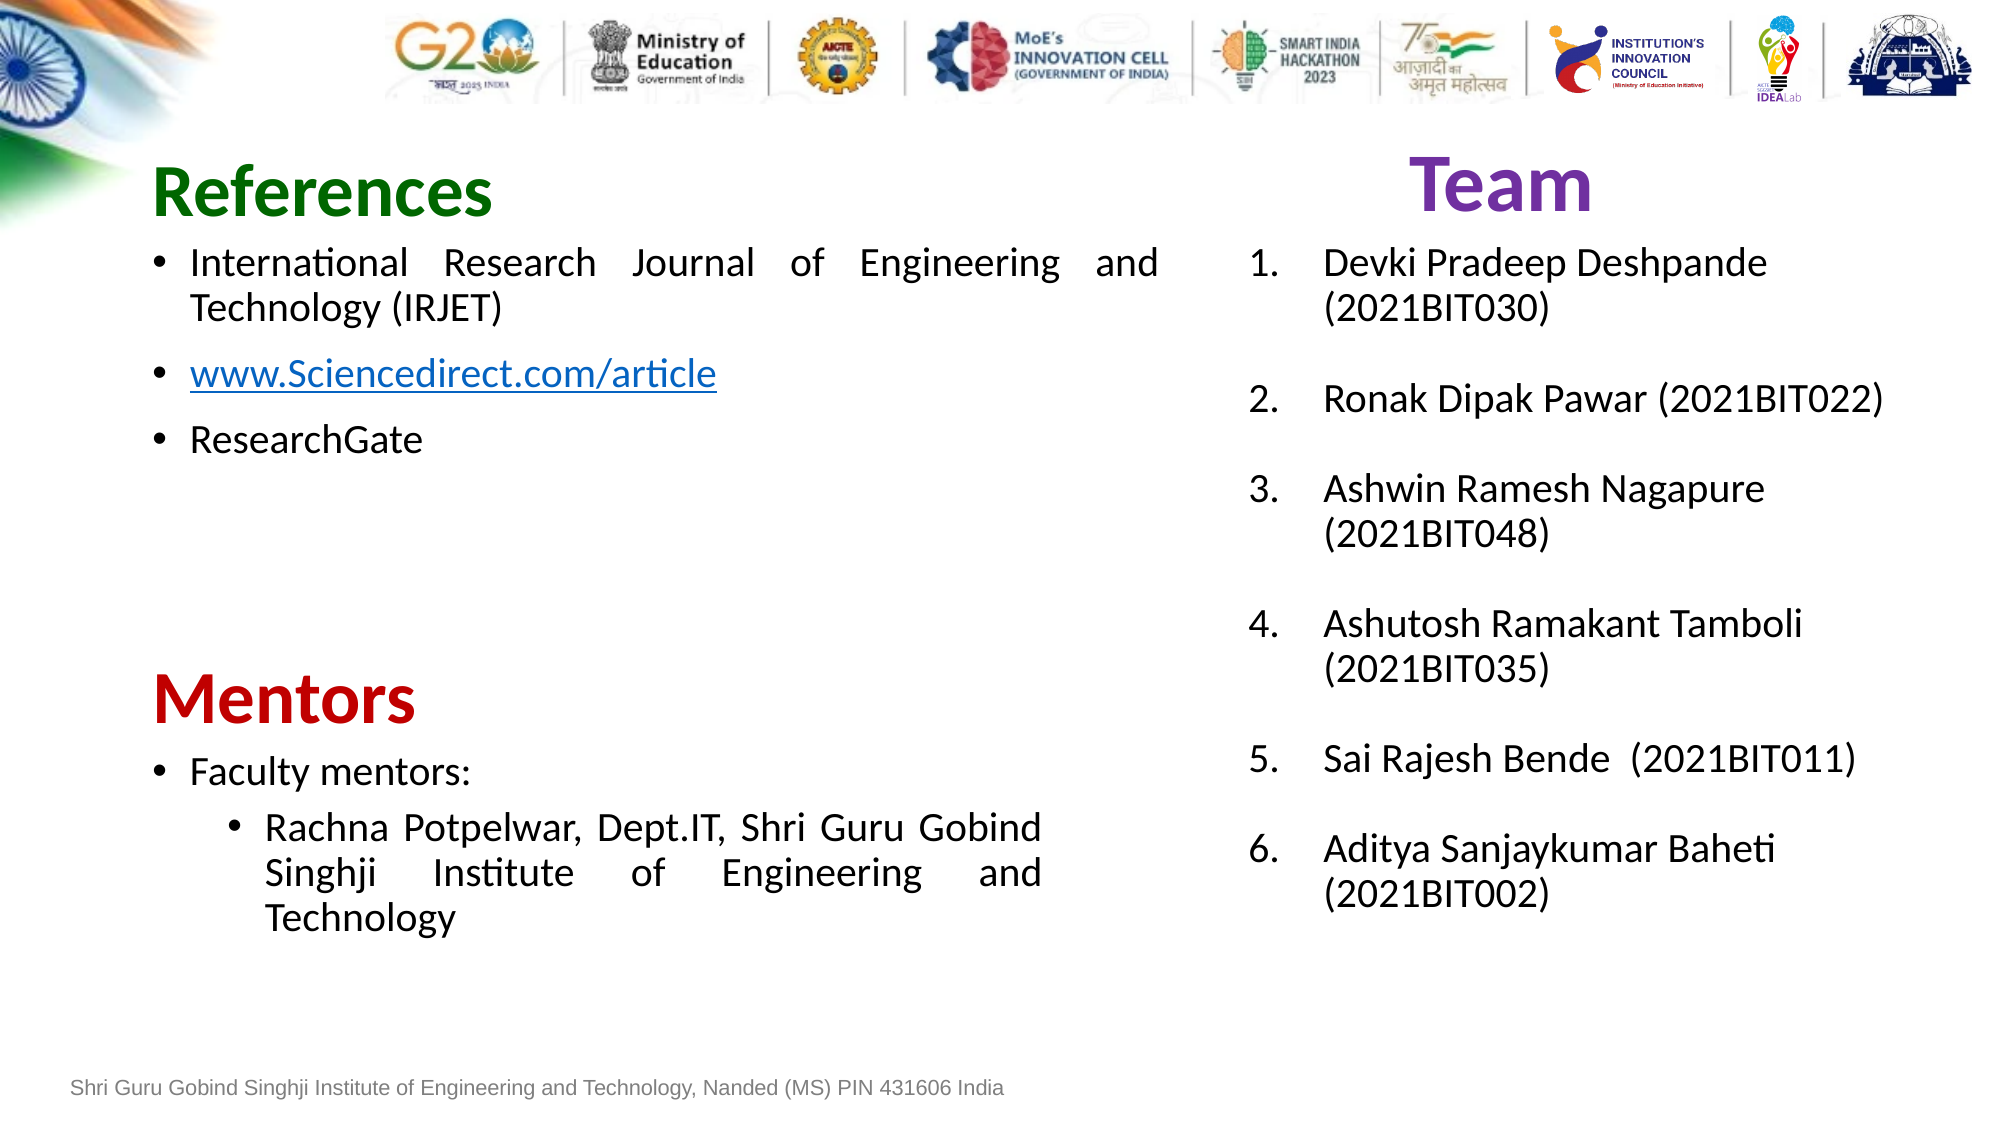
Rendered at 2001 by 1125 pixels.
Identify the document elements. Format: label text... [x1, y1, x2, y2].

list International Research Journal of Engineering and Technology (IRJET) www.Sciencedirect.com/article ResearchGate [137, 233, 1175, 581]
picture [1548, 24, 1706, 94]
picture [1757, 15, 1802, 102]
text_box Mentors [137, 656, 1111, 743]
picture [1808, 15, 1841, 102]
picture [0, 0, 1544, 515]
picture [1715, 13, 1748, 99]
picture [1846, 13, 1972, 100]
title References [137, 150, 1086, 233]
text_box Faculty mentors: Rachna Potpelwar, Dept.IT, Shri Guru Gobind Singhji Institute of Engineering and Technology [137, 742, 1058, 1041]
text_box Devki Pradeep Deshpande (2021BIT030) Ronak Dipak Pawar (2021BIT022) Ashwin Ramesh Nagapure (2021BIT048) Ashutosh Ramakant Tamboli (2021BIT035) Sai Rajesh Bende (2021BIT011) Aditya Sanjaykumar Baheti (2021BIT002) [1233, 233, 1925, 1007]
text_box Team [1141, 142, 1863, 226]
